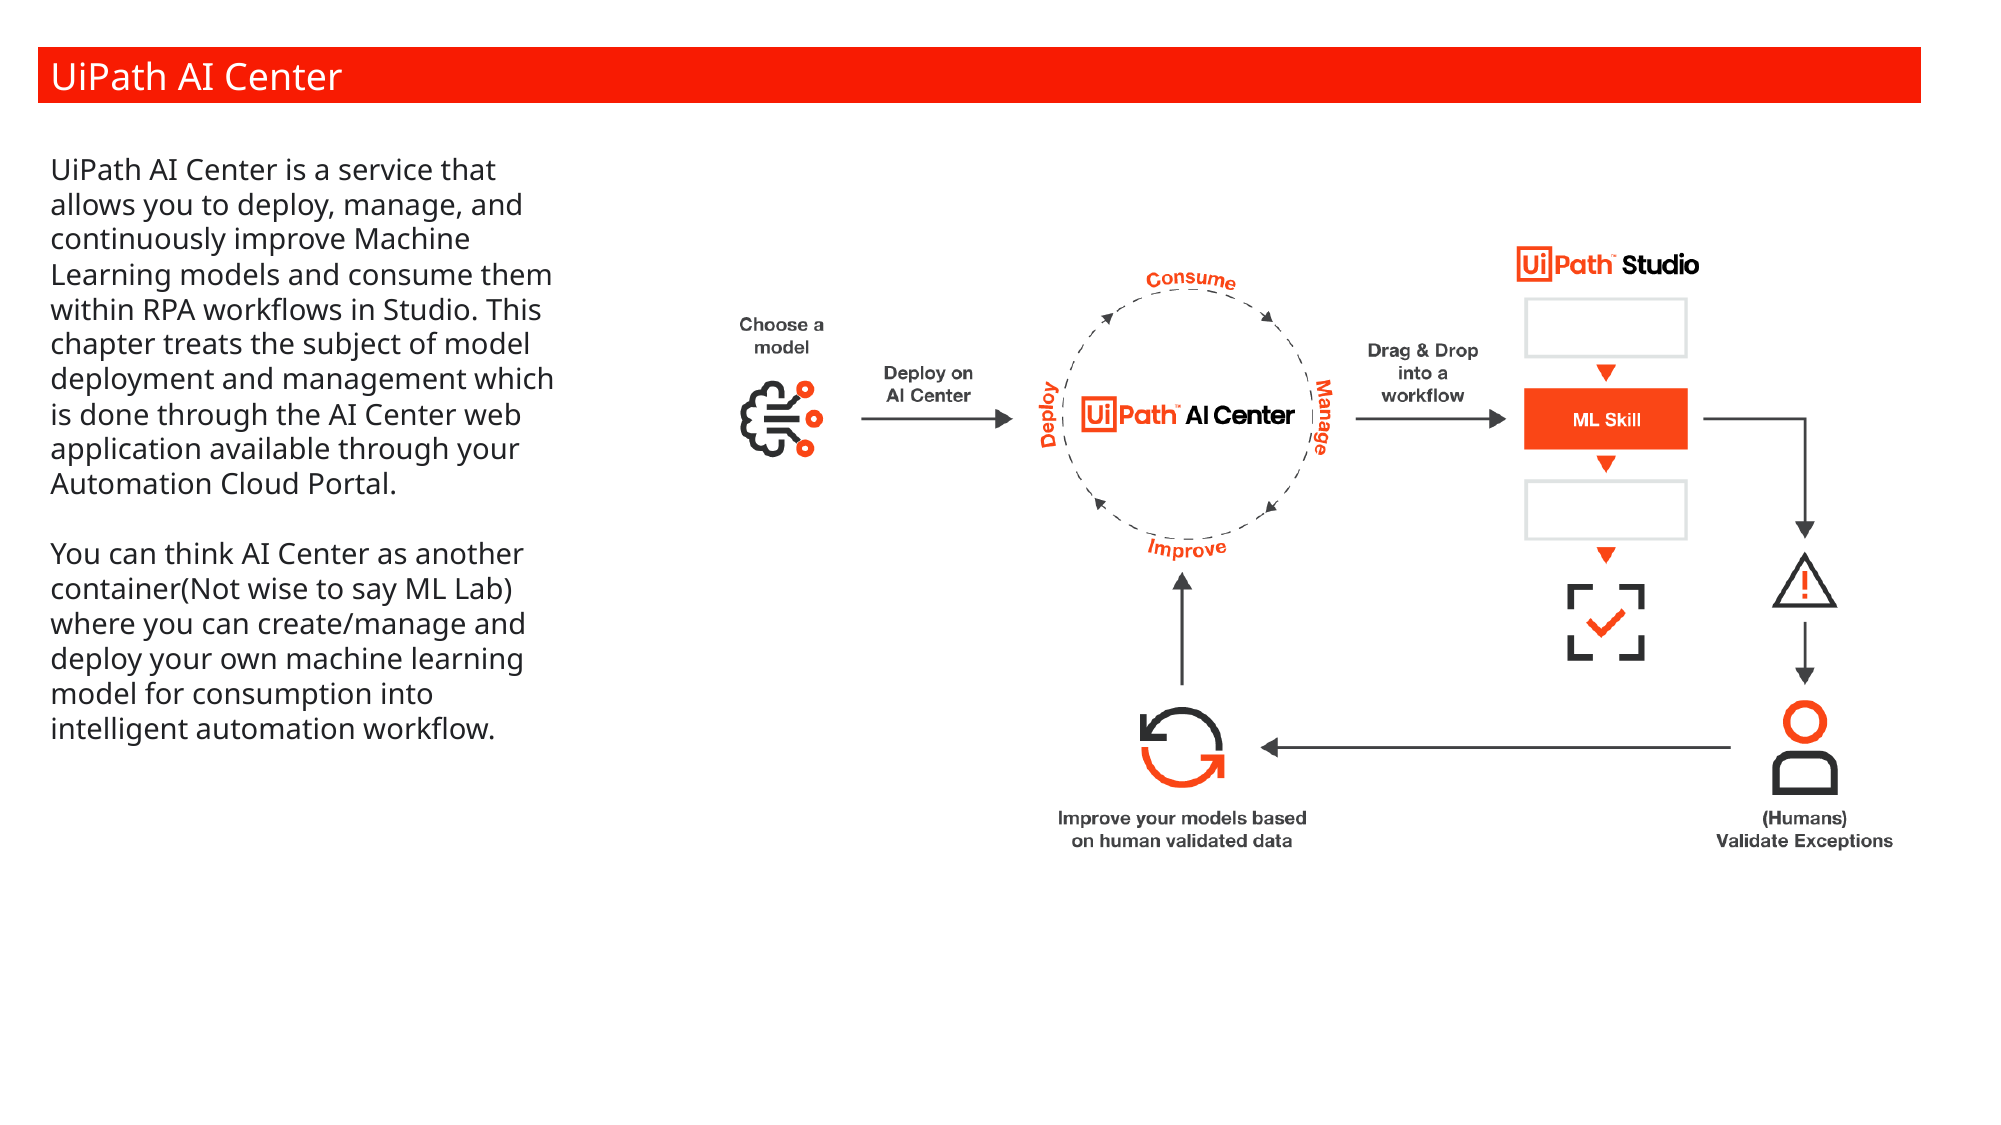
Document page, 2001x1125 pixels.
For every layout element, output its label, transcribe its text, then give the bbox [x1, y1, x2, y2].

text_box UiPath AI Center is a service that allows you to deploy, manage, and continuously improve Machine Learning models and consume them within RPA workflows in Studio. This chapter treats the subject of model deployment and management which is done through the AI Center web application available through your Automation Cloud Portal. You can think AI Center as another container(Not wise to say ML Lab) where you can create/manage and deploy your own machine learning model for consumption into intelligent automation workflow. [35, 143, 593, 753]
picture [728, 220, 1924, 871]
text_box UiPath AI Center [34, 43, 1926, 107]
